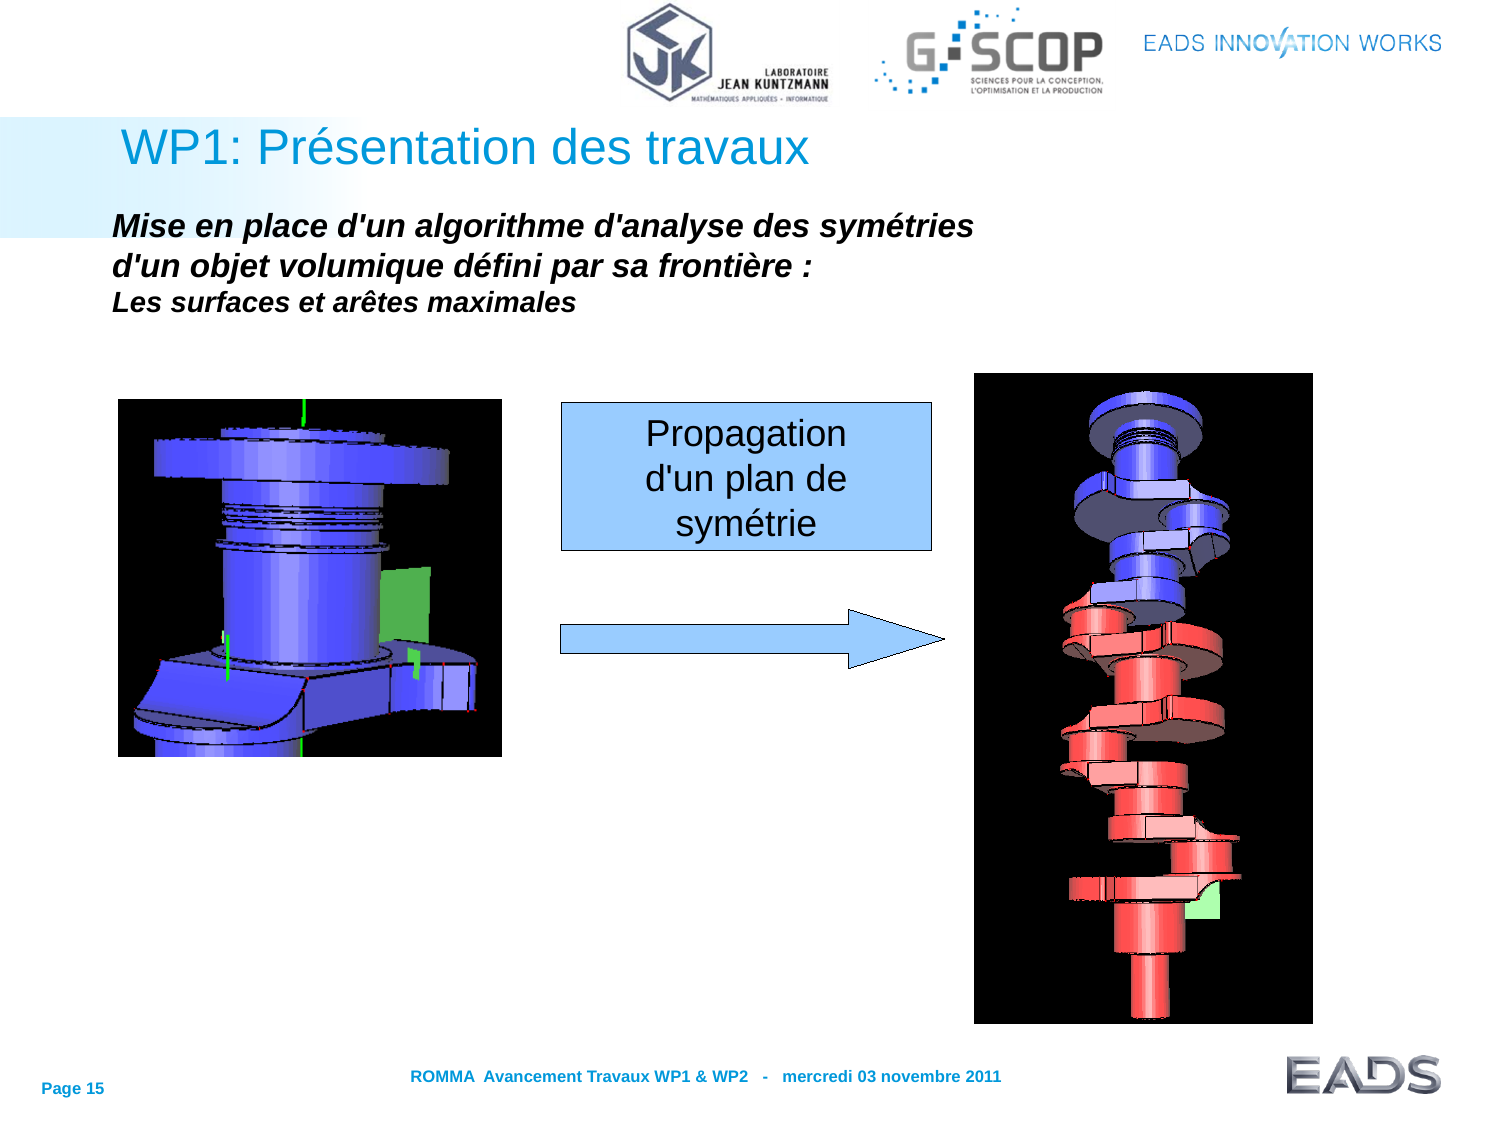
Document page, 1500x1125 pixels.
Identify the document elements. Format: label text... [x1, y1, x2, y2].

slide_number Page 15 [41, 1058, 265, 1099]
picture [868, 0, 1116, 111]
picture [117, 399, 503, 758]
text_box Mise en place d'un algorithme d'analyse des symétries d'un objet volumique défini par sa frontière : Les surfaces et arêtes maximales [112, 203, 1211, 303]
picture [1144, 26, 1441, 59]
title WP1: Présentation des travaux [120, 118, 1500, 259]
picture [620, 0, 840, 107]
text_box [560, 609, 945, 669]
picture [974, 372, 1314, 1024]
picture [1287, 1055, 1441, 1094]
text_box Propagation d'un plan de symétrie [561, 402, 932, 551]
